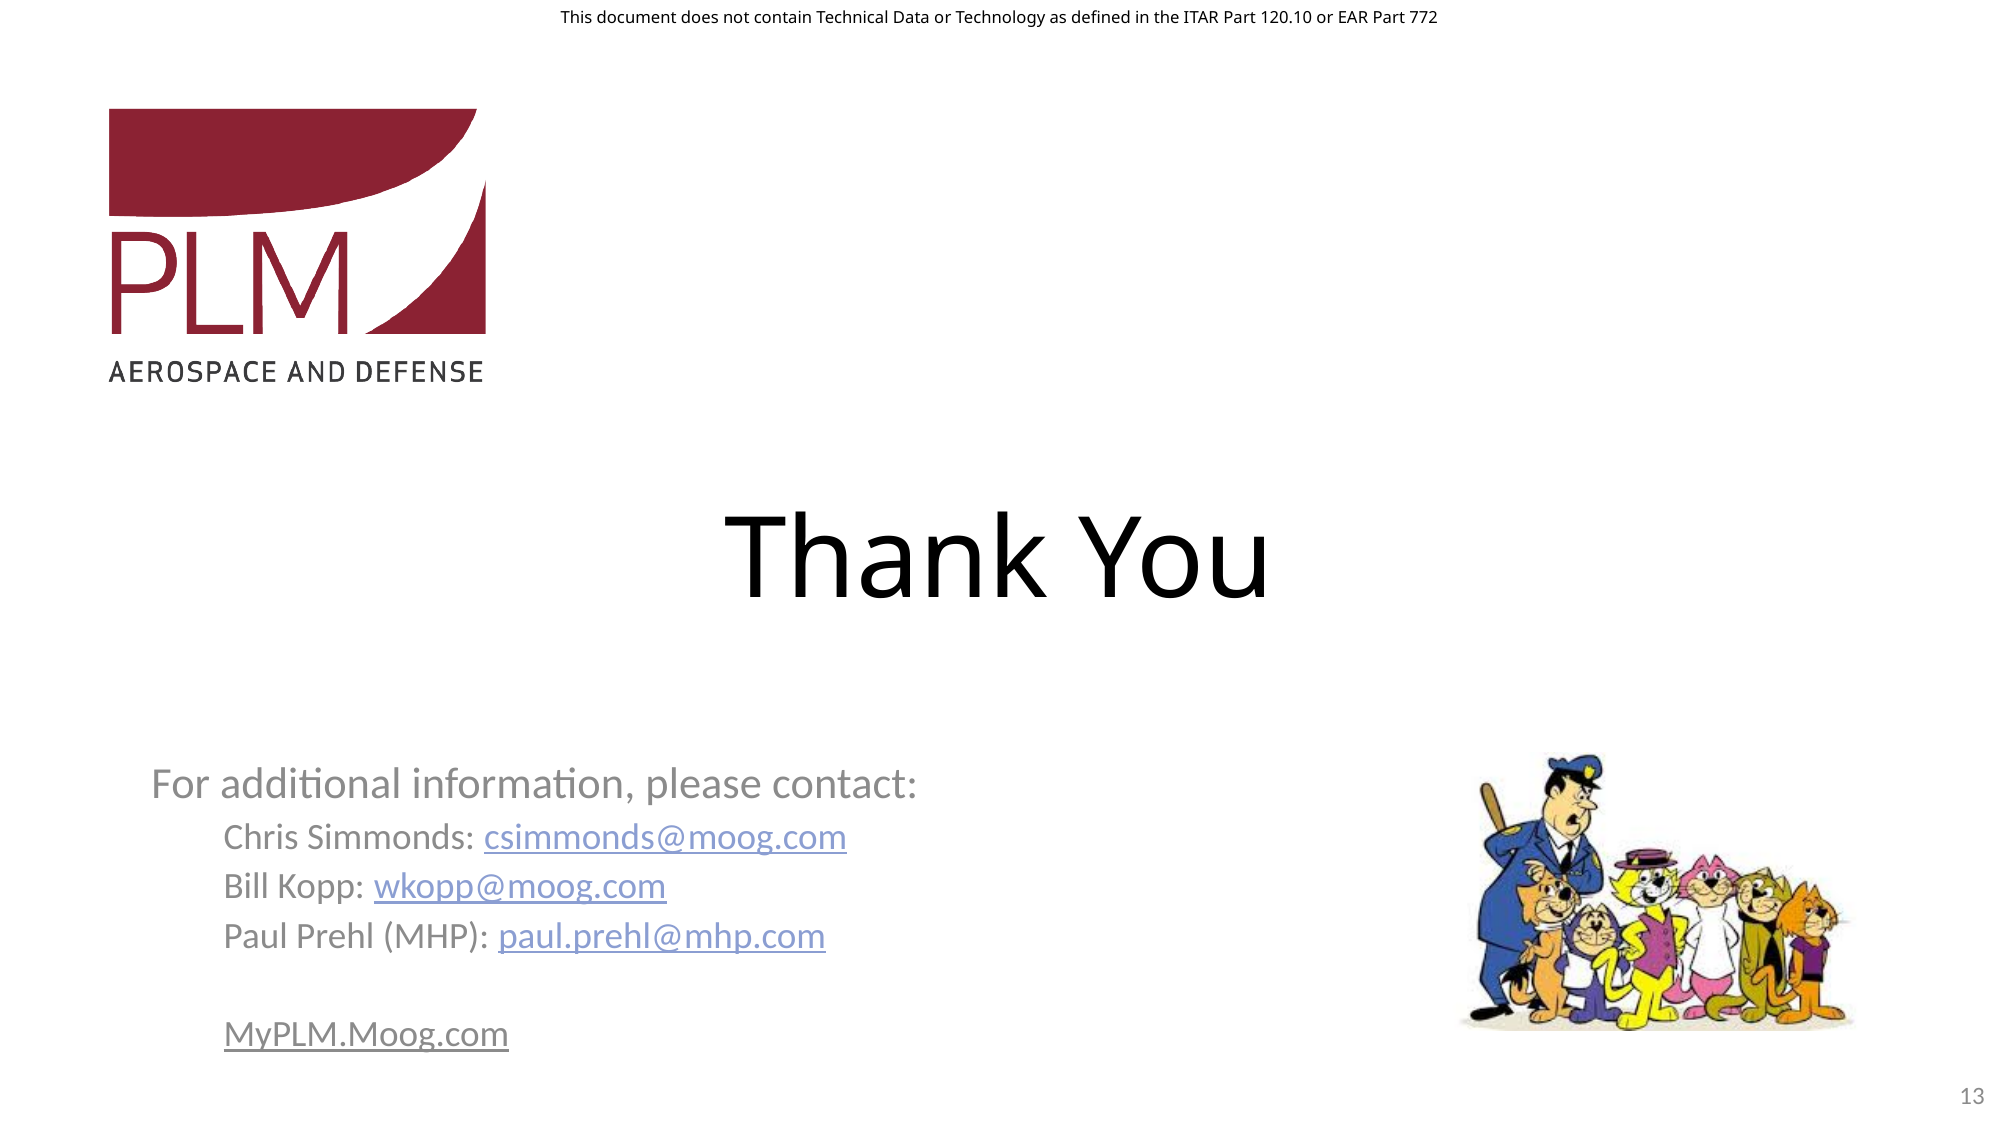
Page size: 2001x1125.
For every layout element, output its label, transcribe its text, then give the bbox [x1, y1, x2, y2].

picture [1430, 752, 1875, 1032]
text_box 13 [1549, 1065, 2000, 1125]
picture [99, 101, 495, 398]
title Thank You [136, 280, 1862, 629]
list For additional information, please contact: Chris Simmonds: csimmonds@moog.com Bill Kopp: wkopp@moog.com Paul Prehl (MHP): paul.prehl@mhp.com MyPLM.Moog.com [136, 752, 1862, 1066]
